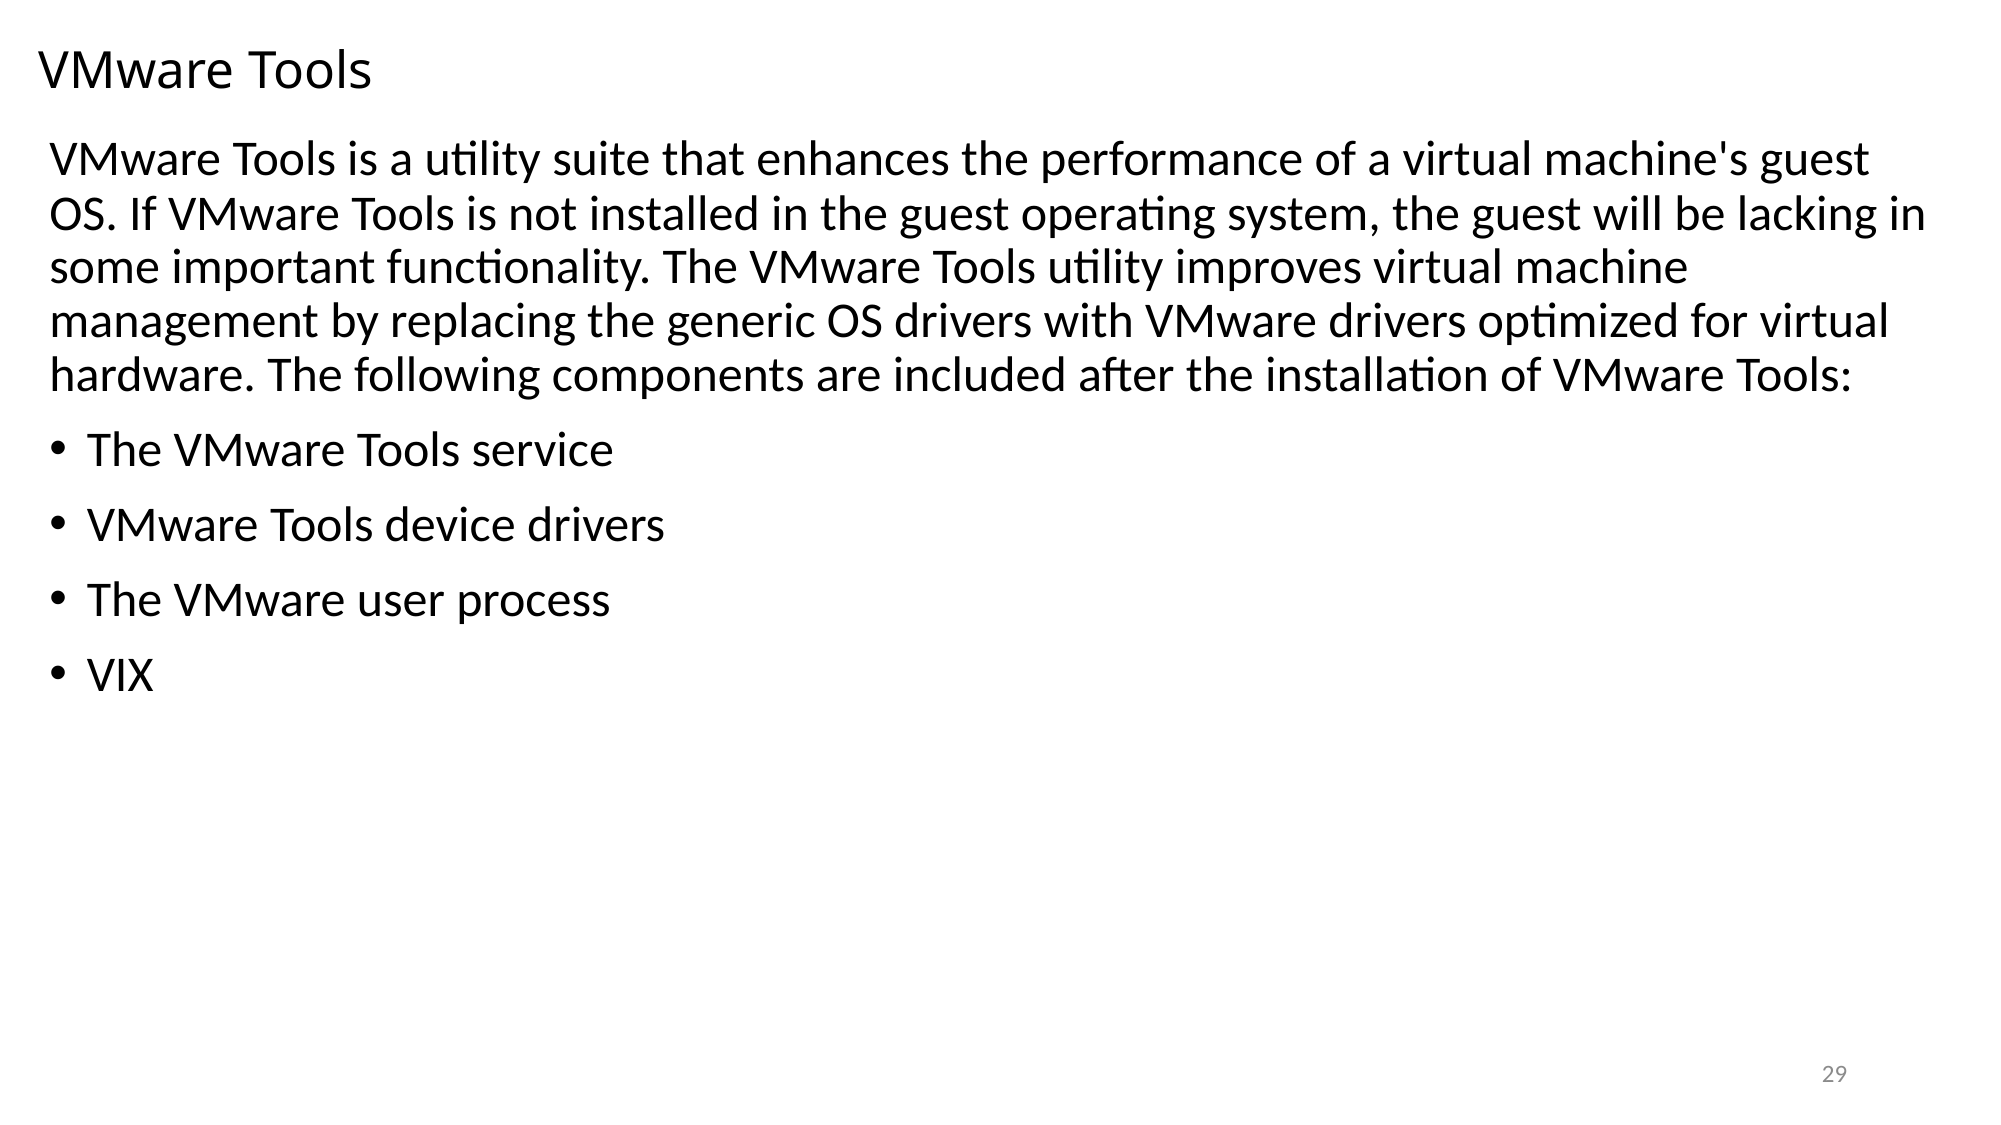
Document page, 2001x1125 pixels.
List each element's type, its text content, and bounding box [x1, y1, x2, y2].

list VMware Tools is a utility suite that enhances the performance of a virtual machine's guest OS. If VMware Tools is not installed in the guest operating system, the guest will be lacking in some important functionality. The VMware Tools utility improves virtual machine management by replacing the generic OS drivers with VMware drivers optimized for virtual hardware. The following components are included after the installation of VMware Tools: The VMware Tools service VMware Tools device drivers The VMware user process VIX [34, 125, 1955, 969]
slide_number 29 [1412, 1042, 1863, 1103]
title VMware Tools [23, 35, 645, 108]
